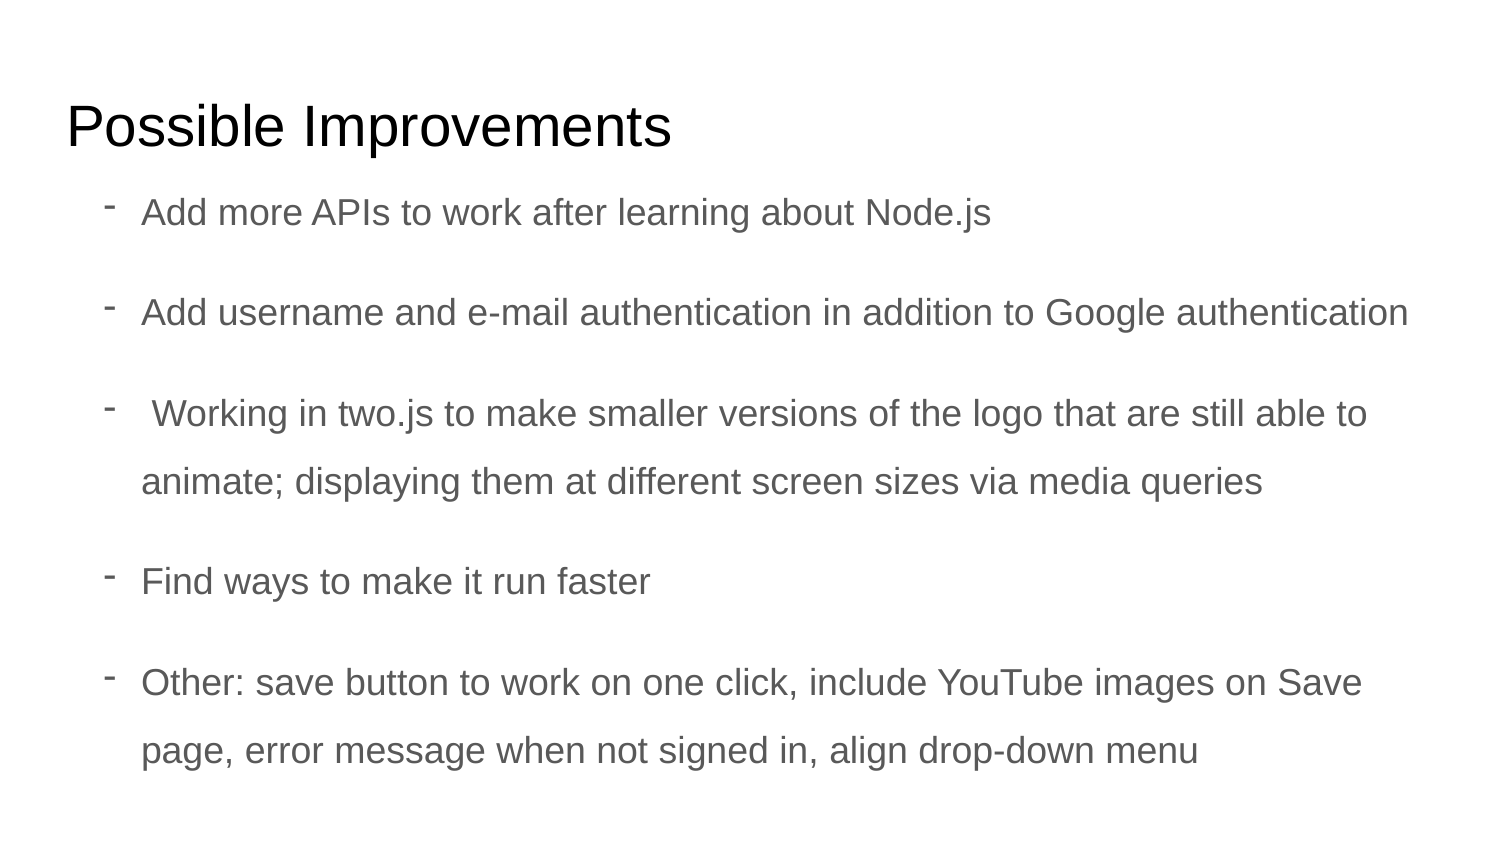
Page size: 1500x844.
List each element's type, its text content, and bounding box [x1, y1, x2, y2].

title Possible Improvements [51, 72, 1449, 150]
list Add more APIs to work after learning about Node.js Add username and e-mail authentication in addition to Google authentication Working in two.js to make smaller versions of the logo that are still able to animate; displaying them at different screen sizes via media queries Find ways to make it run faster Other: save button to work on one click, include YouTube images on Save page, error message when not signed in, align drop-down menu [51, 150, 1449, 810]
